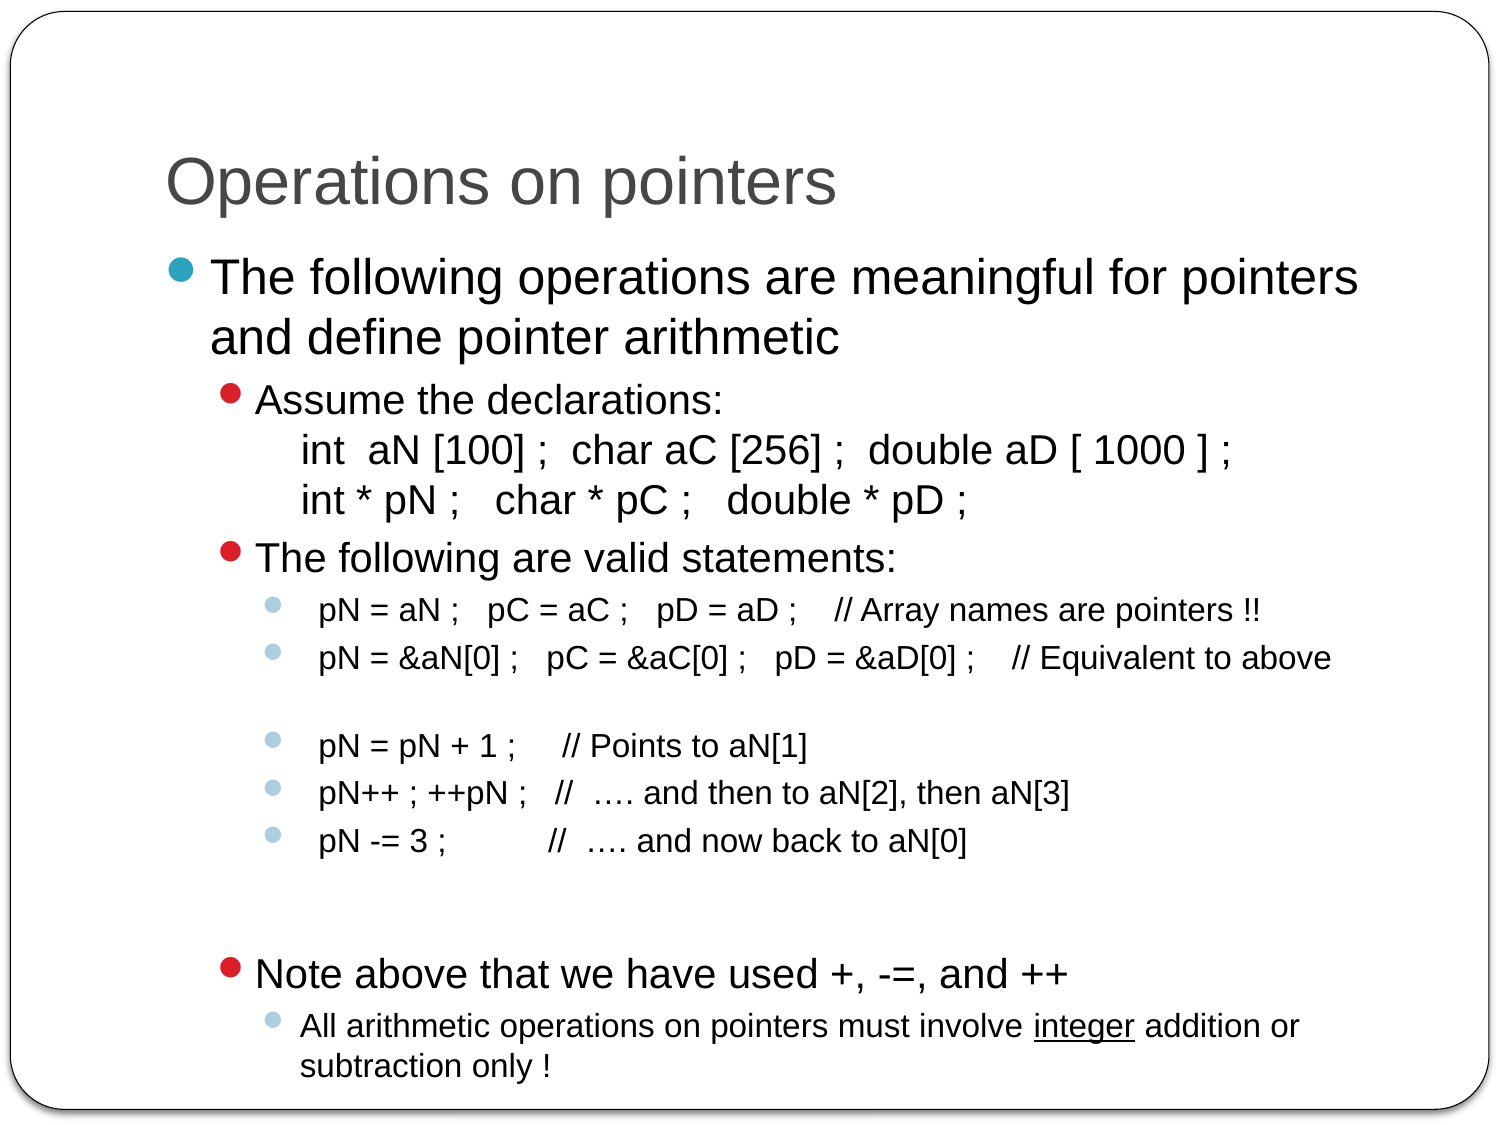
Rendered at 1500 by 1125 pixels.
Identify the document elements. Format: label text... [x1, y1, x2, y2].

list The following operations are meaningful for pointers and define pointer arithmetic Assume the declarations: int aN [100] ; char aC [256] ; double aD [ 1000 ] ; int * pN ; char * pC ; double * pD ; The following are valid statements: pN = aN ; pC = aC ; pD = aD ; // Array names are pointers !! pN = &aN[0] ; pC = &aC[0] ; pD = &aD[0] ; // Equivalent to above pN = pN + 1 ; // Points to aN[1] pN++ ; ++pN ; // …. and then to aN[2], then aN[3] pN -= 3 ; // …. and now back to aN[0] Note above that we have used +, -=, and ++ All arithmetic operations on pointers must involve integer addition or subtraction only ! [150, 237, 1425, 1094]
title Operations on pointers [150, 45, 1425, 233]
